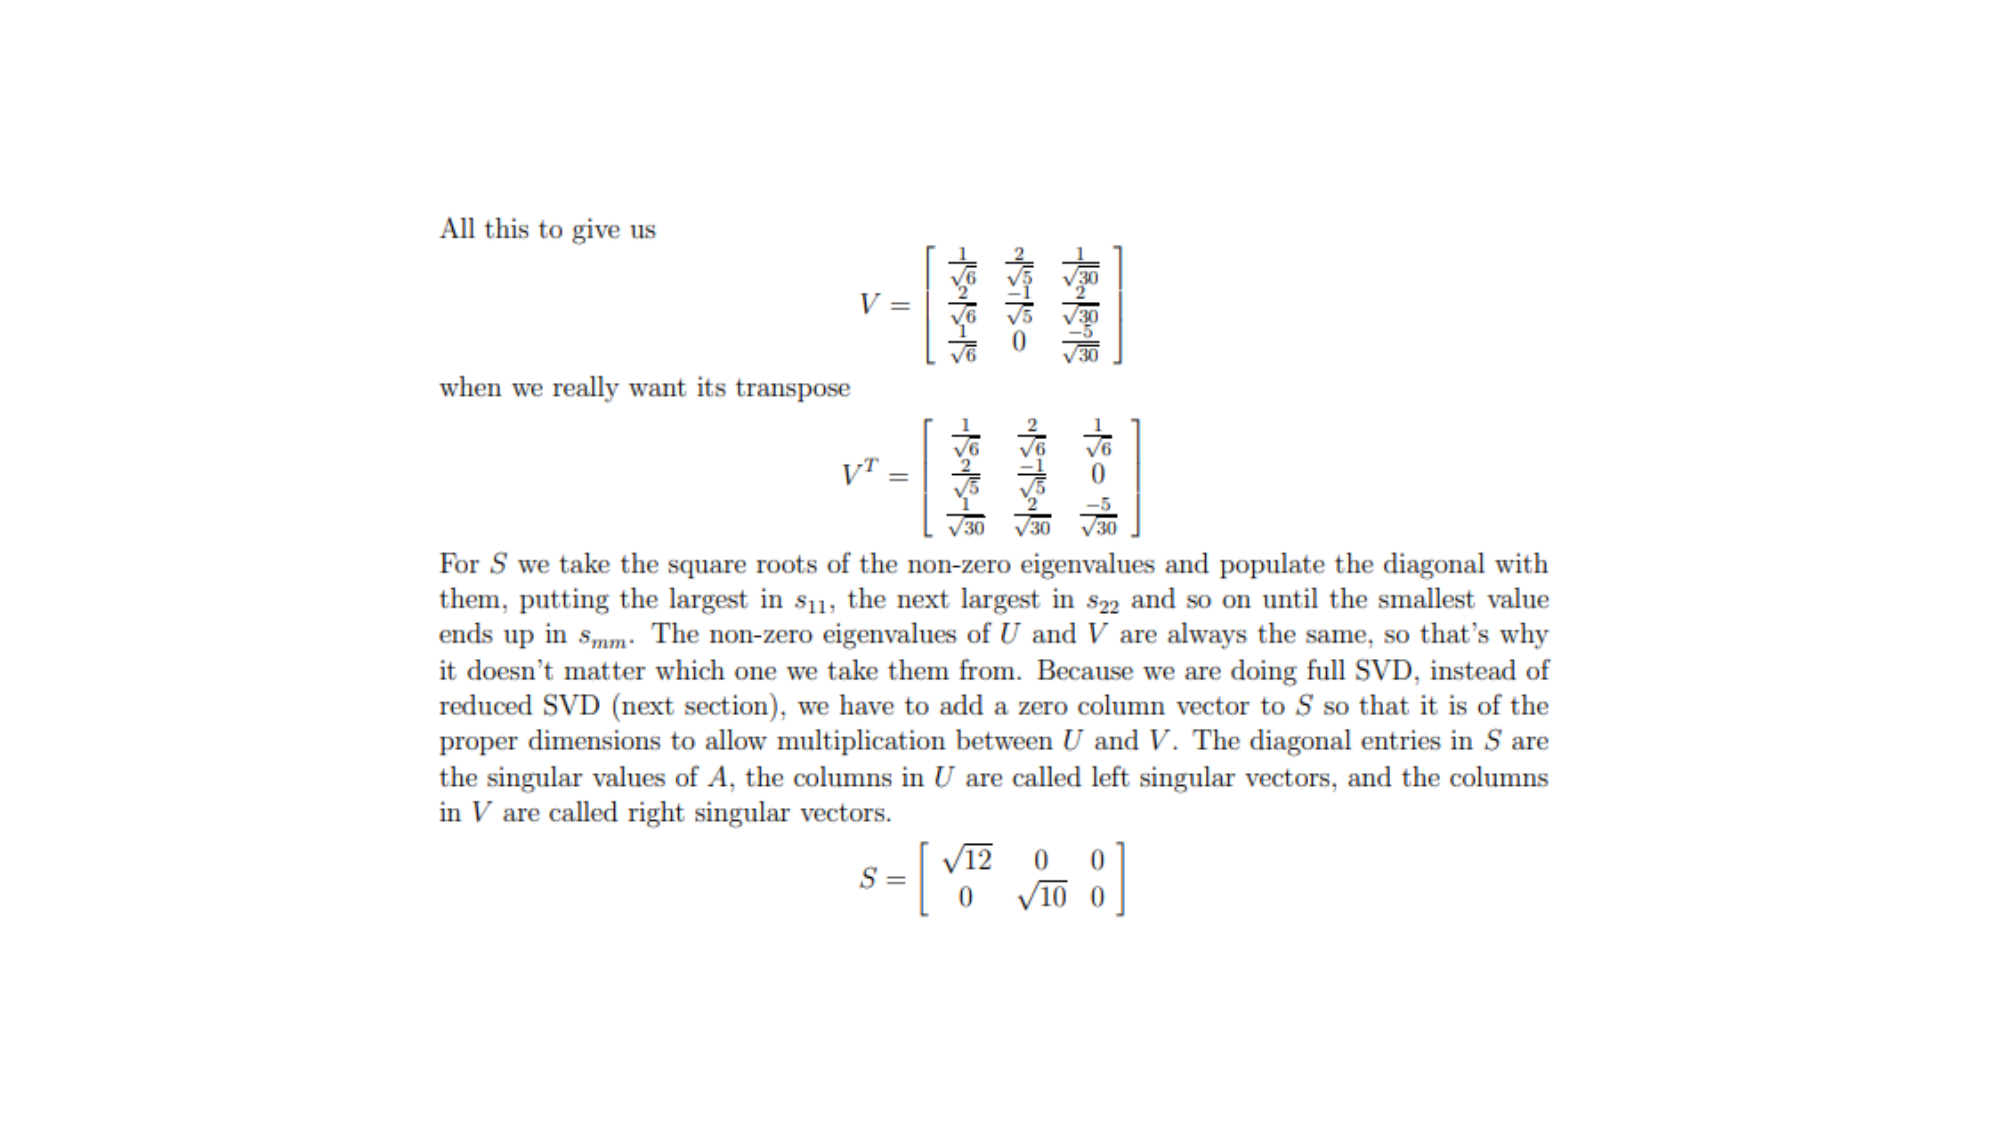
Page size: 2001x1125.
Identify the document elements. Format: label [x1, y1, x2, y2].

picture [436, 209, 1577, 924]
